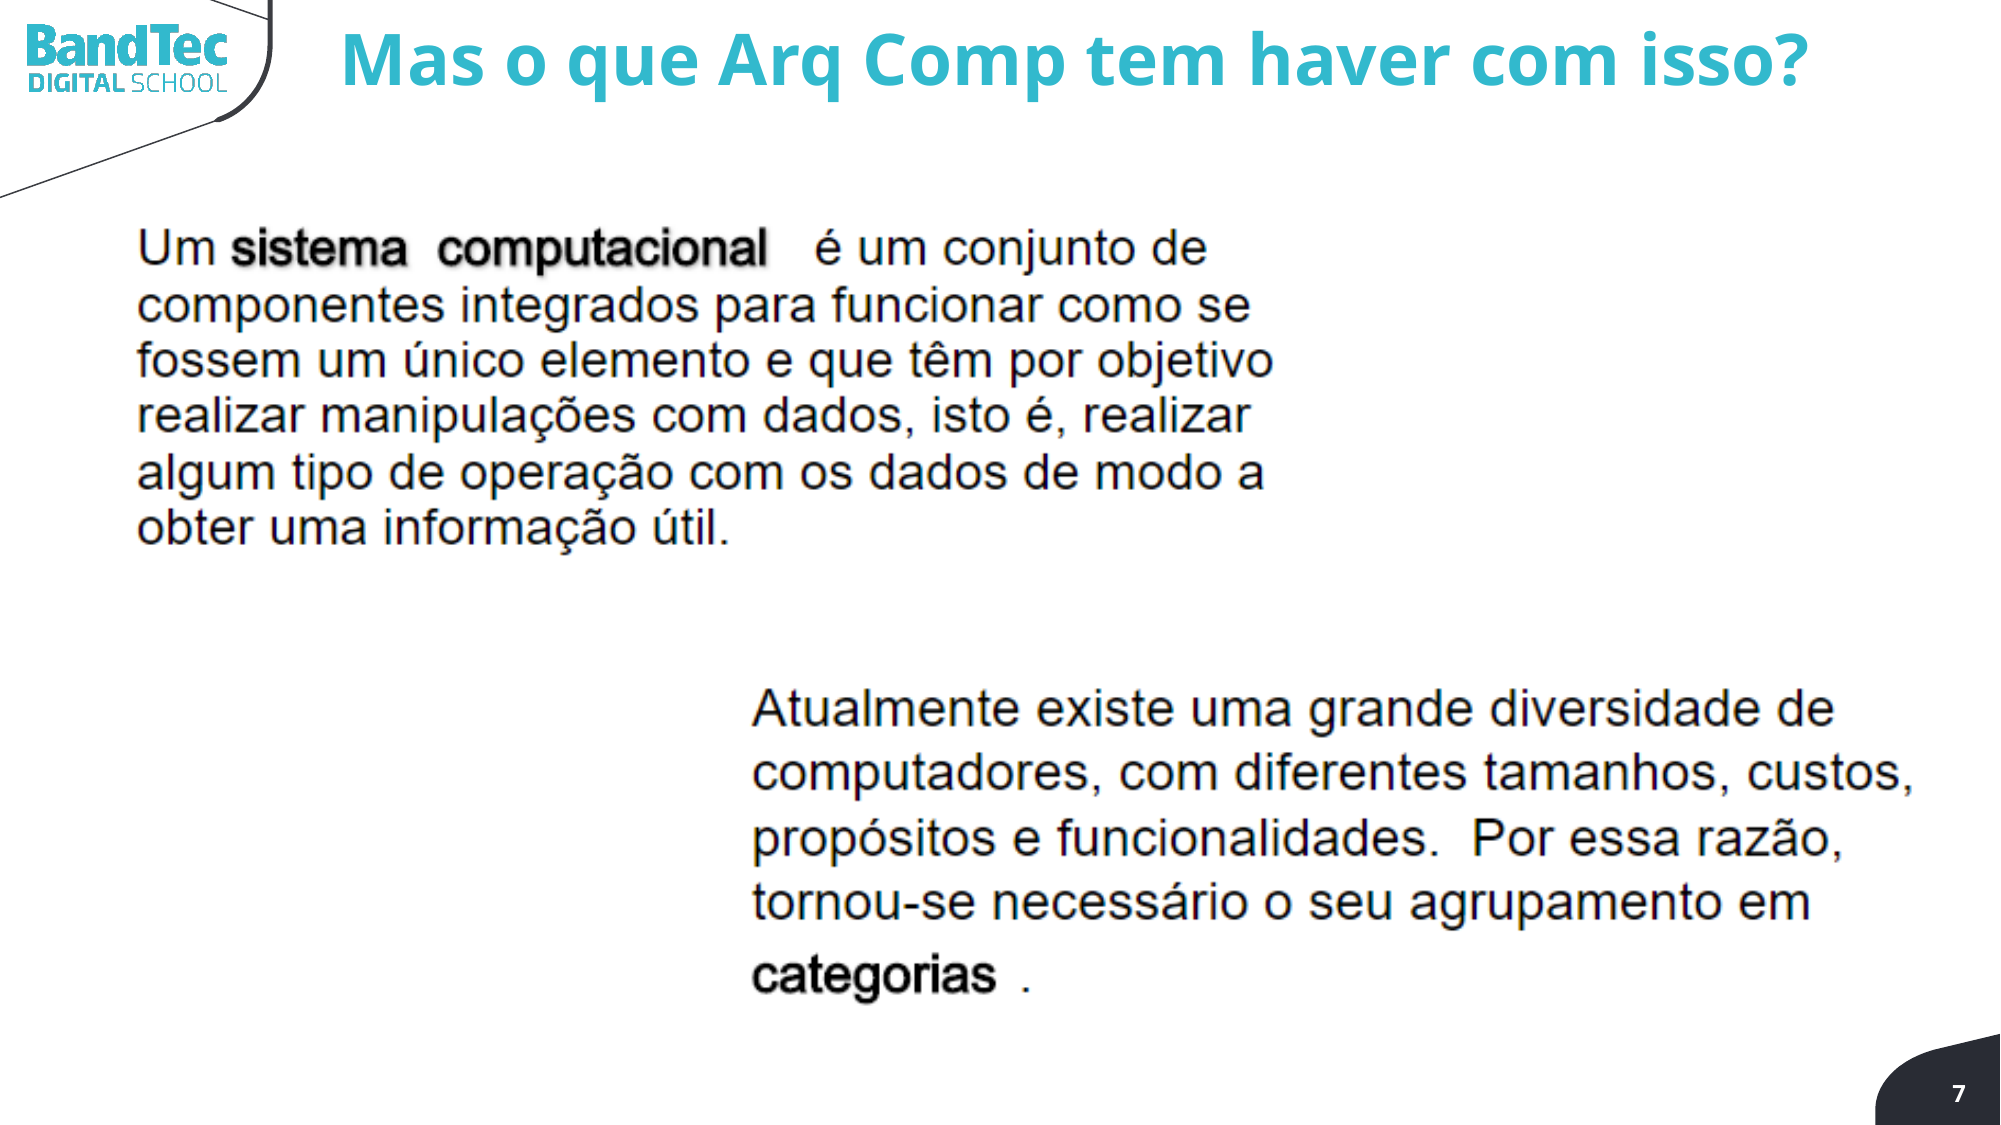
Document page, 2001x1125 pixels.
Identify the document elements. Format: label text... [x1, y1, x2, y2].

slide_number 7 [1875, 1076, 1970, 1109]
picture [746, 674, 1923, 1019]
picture [133, 204, 1296, 600]
picture [27, 24, 227, 99]
list Mas o que Arq Comp tem haver com isso? [325, 16, 1930, 130]
